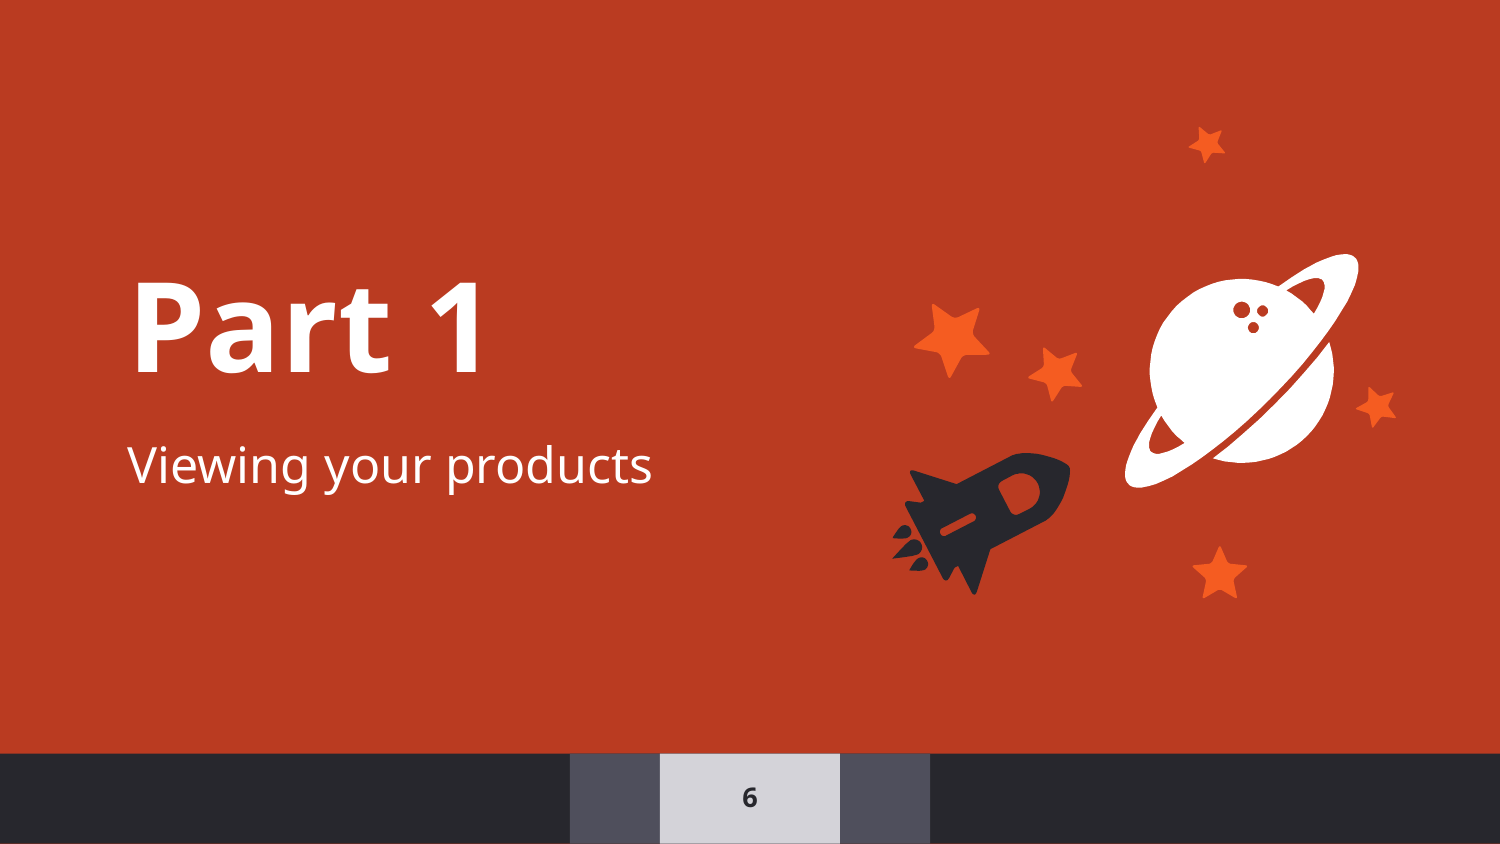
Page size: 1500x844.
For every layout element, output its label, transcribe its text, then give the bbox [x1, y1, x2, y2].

subtitle Viewing your products [112, 409, 840, 612]
text_box [914, 303, 990, 378]
text_box [1188, 126, 1225, 164]
slide_number ‹#› [660, 753, 840, 844]
text_box [1028, 347, 1083, 402]
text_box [899, 437, 1055, 593]
text_box [1192, 546, 1248, 599]
text_box [1363, 386, 1396, 428]
title Part 1 [112, 222, 840, 409]
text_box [1124, 253, 1359, 488]
